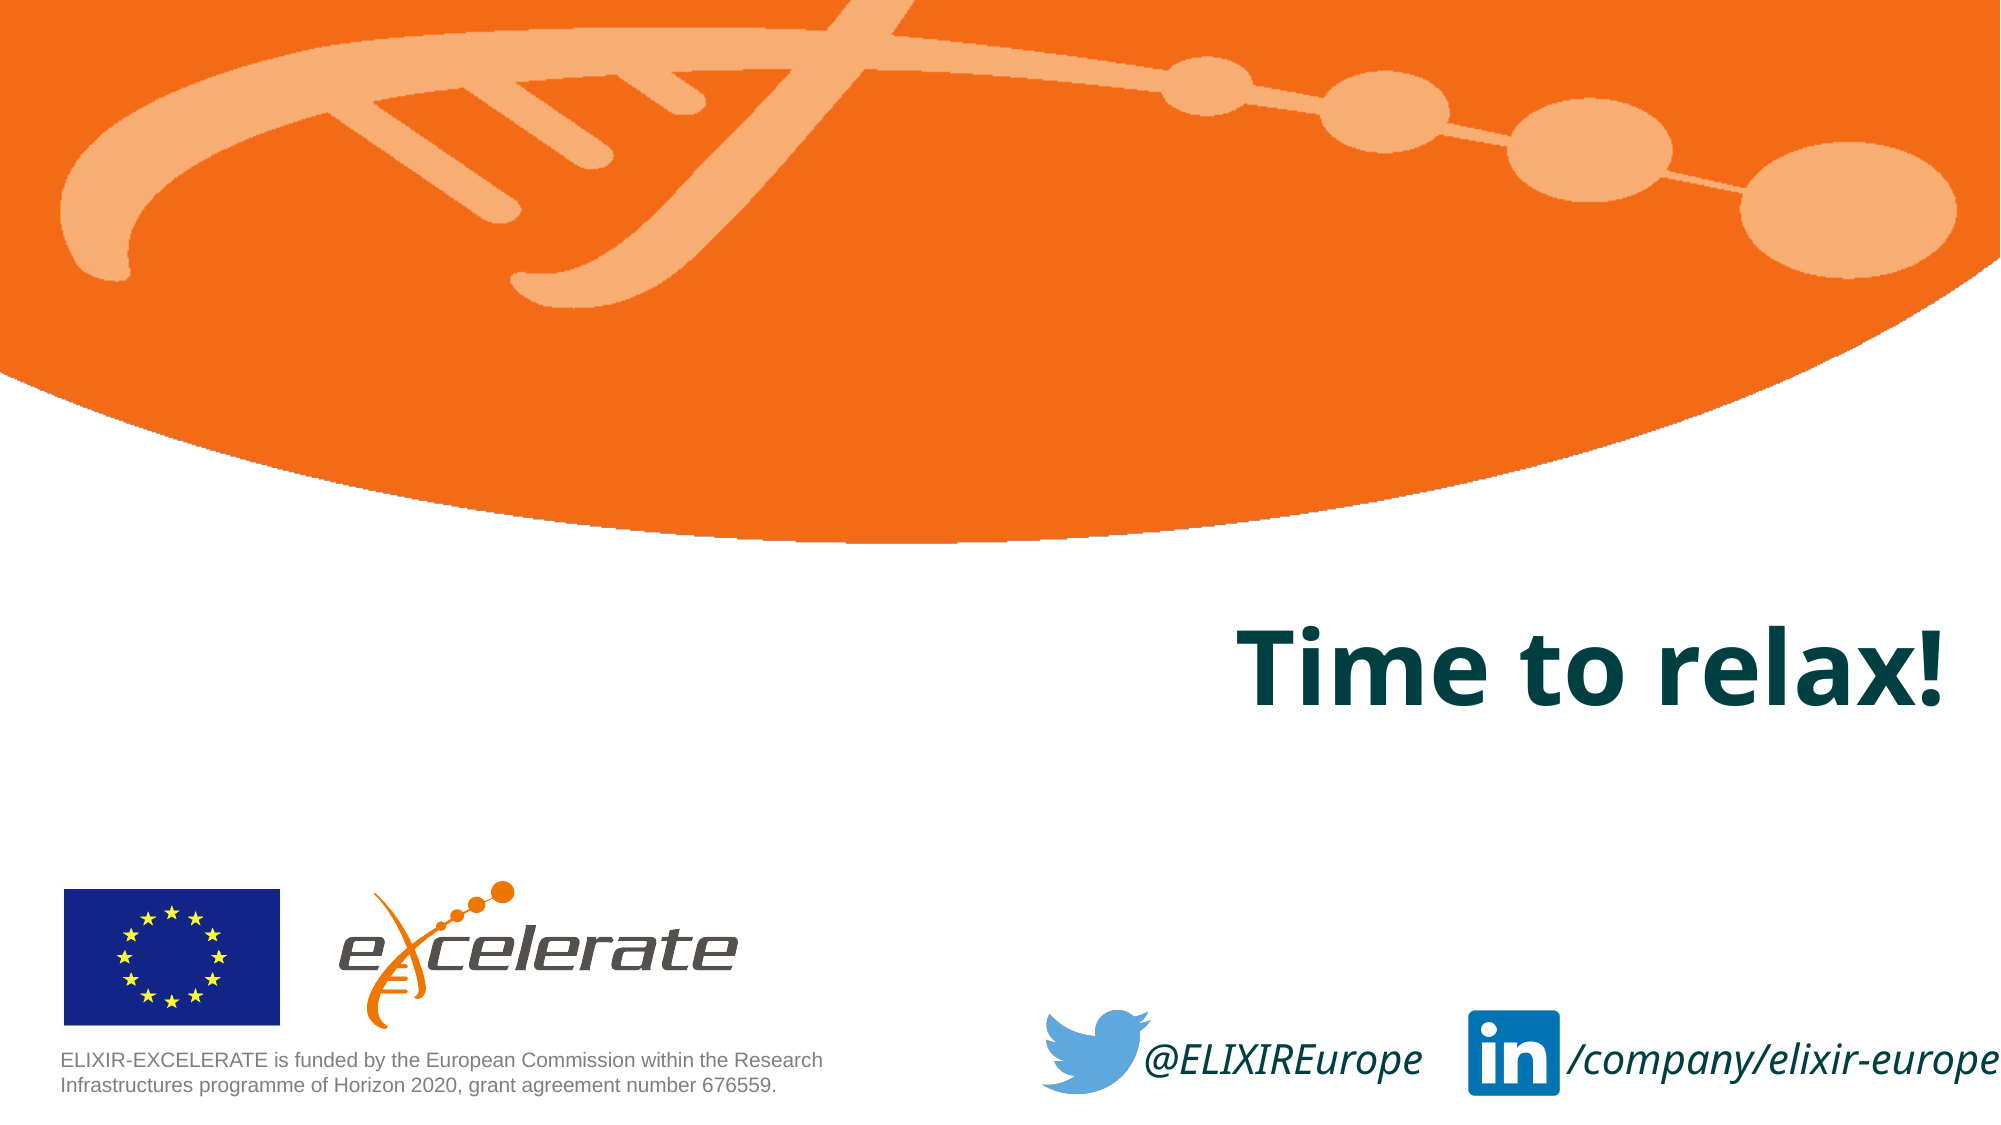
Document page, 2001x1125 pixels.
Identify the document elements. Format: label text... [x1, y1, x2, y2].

picture [0, 0, 2000, 1096]
title Time to relax! [246, 601, 1947, 803]
